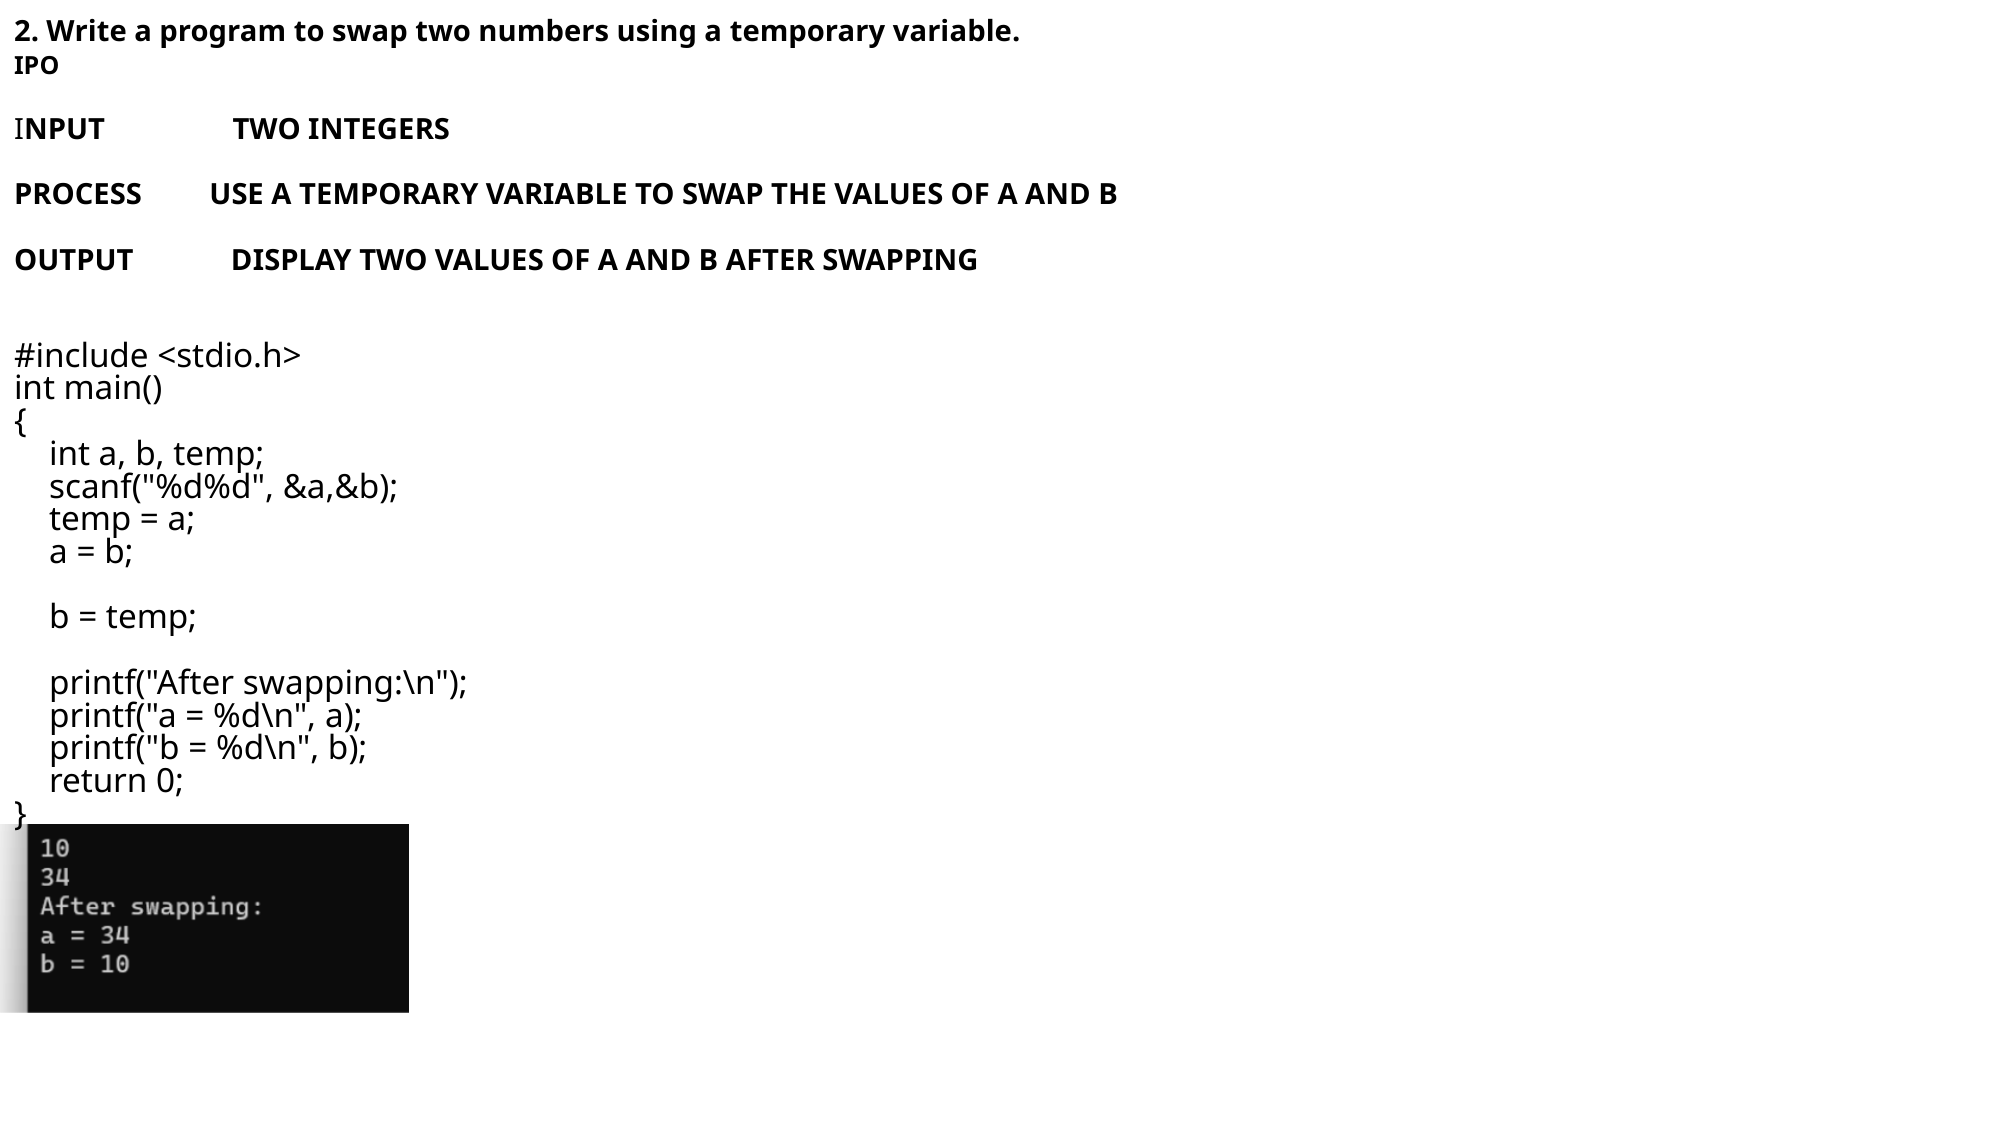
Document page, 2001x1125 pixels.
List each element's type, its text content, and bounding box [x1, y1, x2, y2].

text_box 2. Write a program to swap two numbers using a temporary variable. IPO INPUT TWO INTEGERS PROCESS USE A TEMPORARY VARIABLE TO SWAP THE VALUES OF A AND B OUTPUT DISPLAY TWO VALUES OF A AND B AFTER SWAPPING #include <stdio.h> int main() { int a, b, temp; scanf("%d%d", &a,&b); temp = a; a = b; b = temp; printf("After swapping:\n"); printf("a = %d\n", a); printf("b = %d\n", b); return 0; } [0, 0, 2000, 840]
picture [0, 824, 409, 1013]
